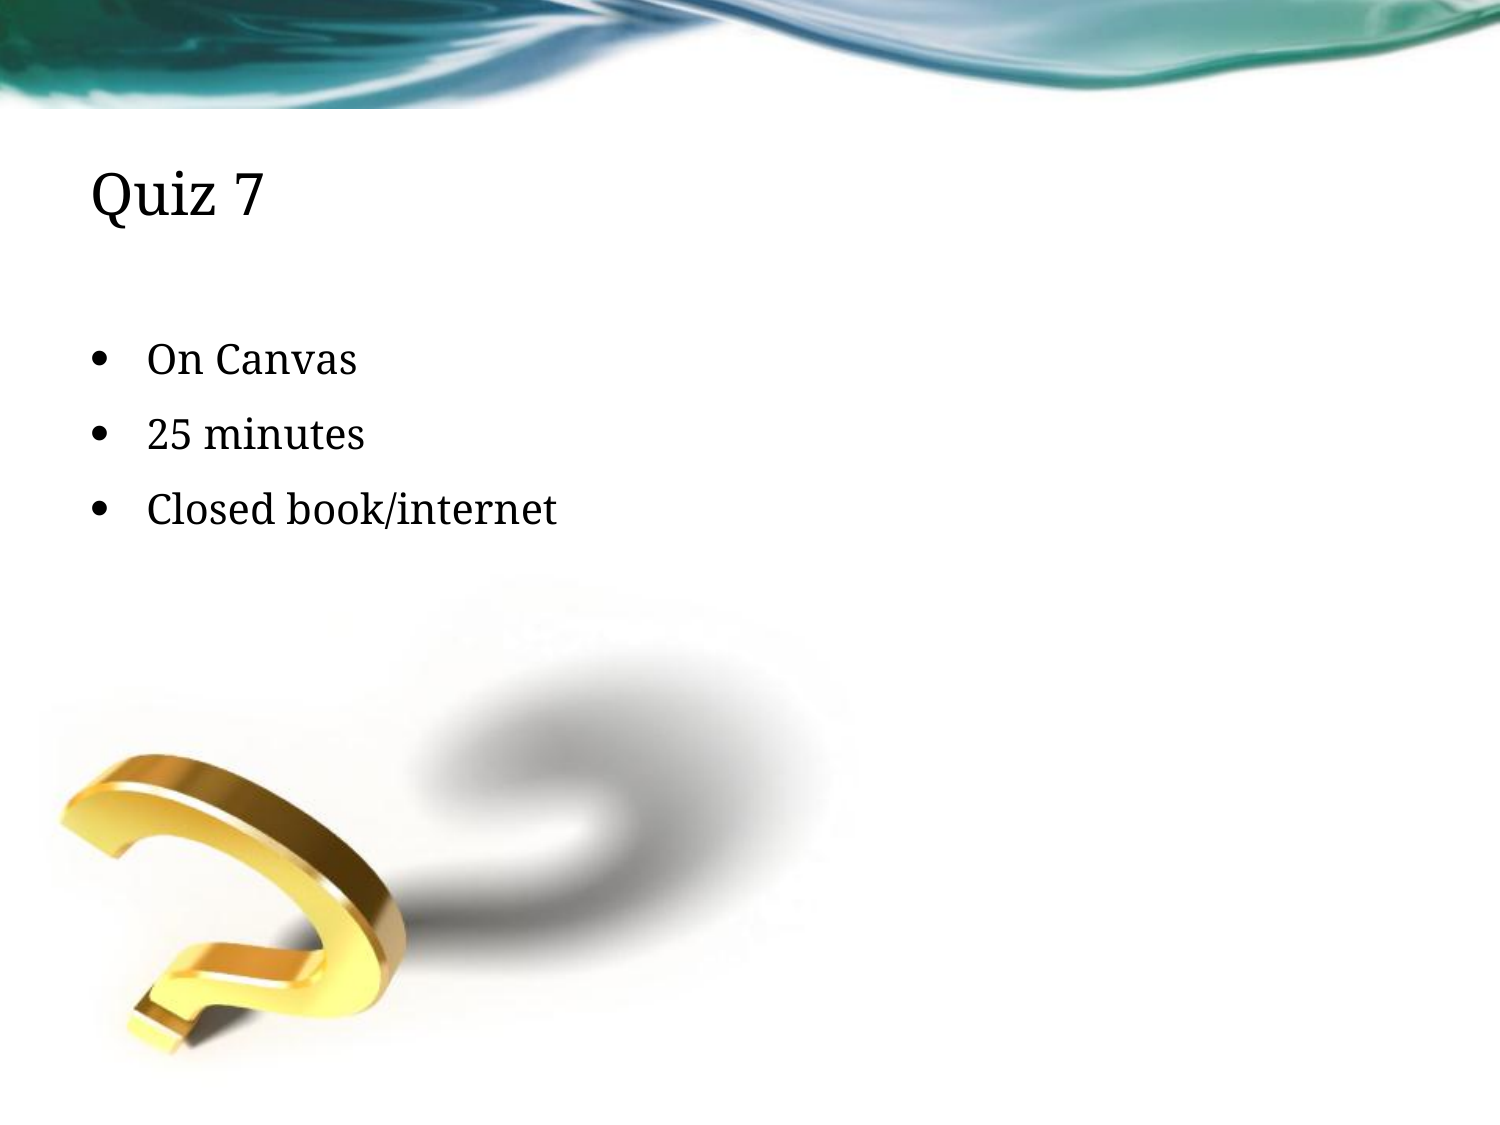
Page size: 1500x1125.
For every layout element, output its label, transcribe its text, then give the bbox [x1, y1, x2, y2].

list On Canvas 25 minutes Closed book/internet [75, 299, 1425, 1005]
picture [0, 0, 1500, 109]
title Quiz 7 [75, 149, 1425, 299]
picture [2, 462, 931, 1125]
